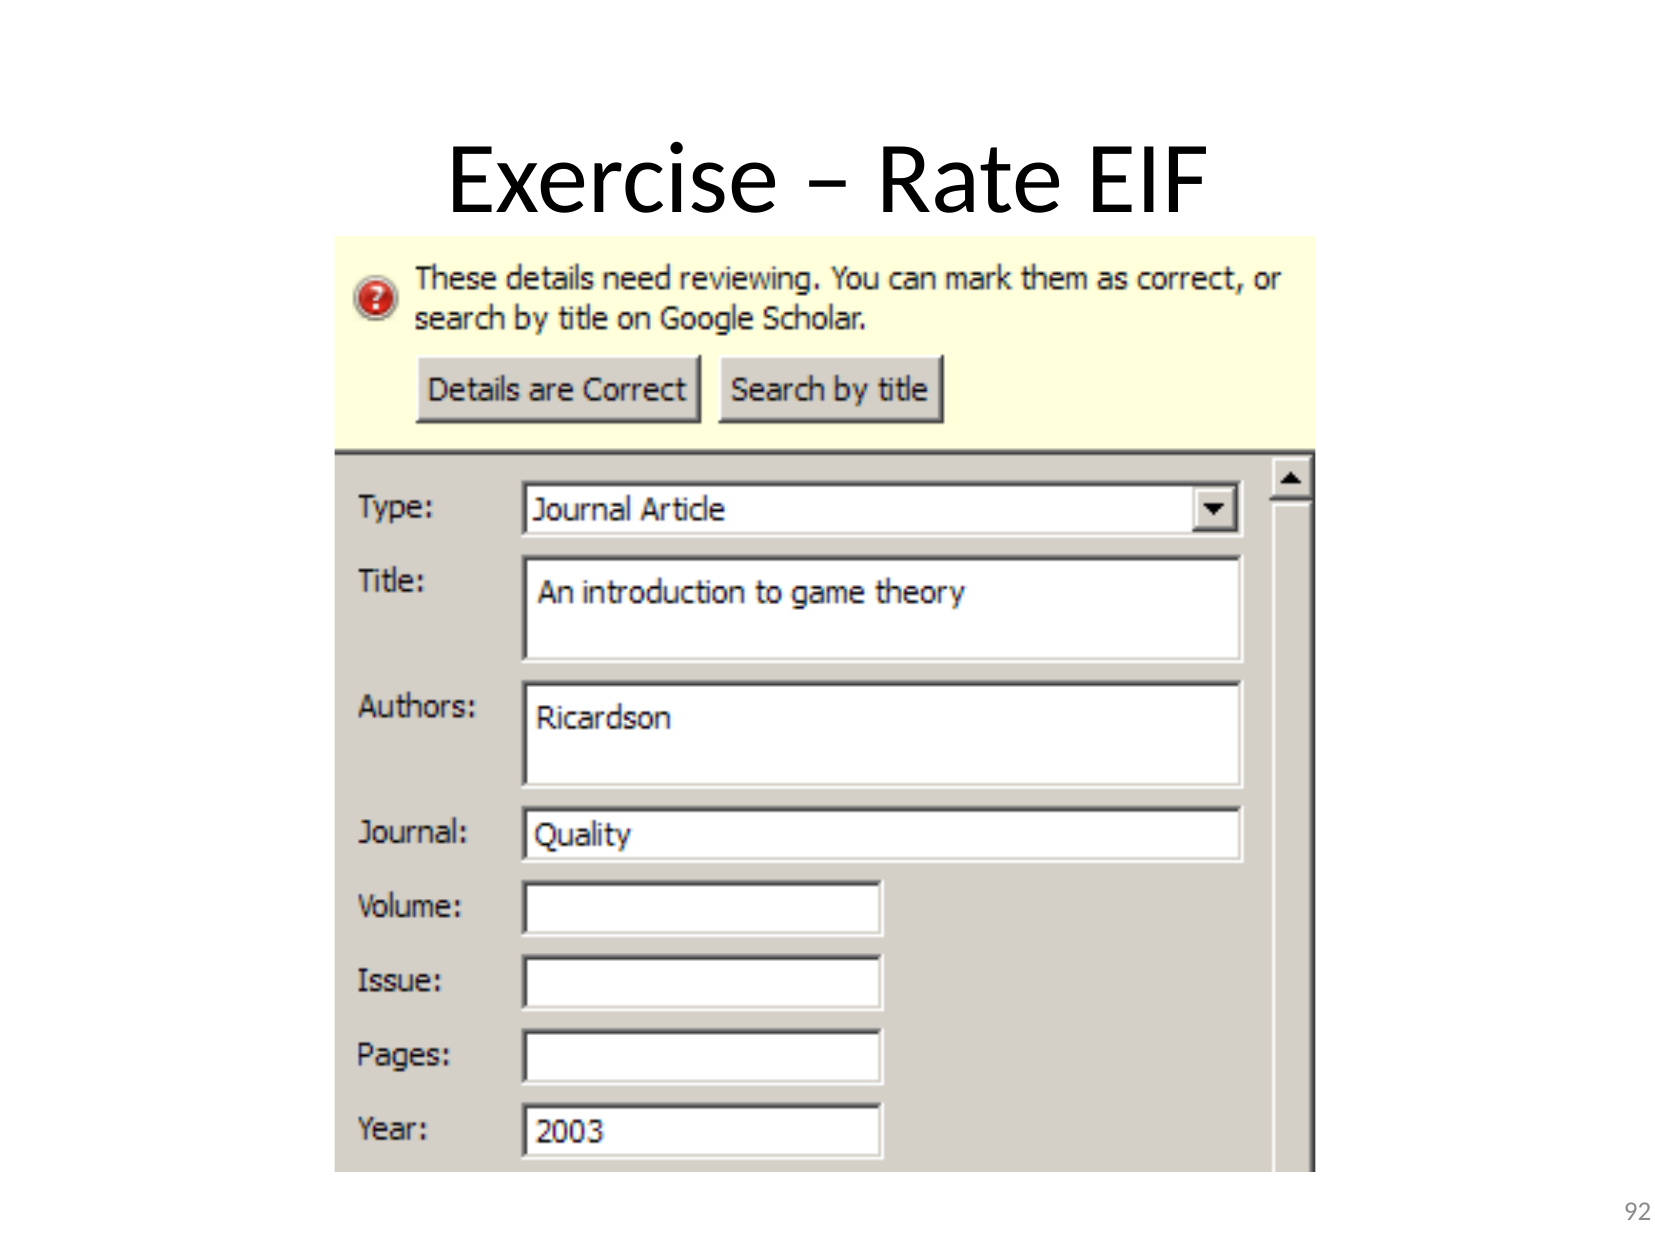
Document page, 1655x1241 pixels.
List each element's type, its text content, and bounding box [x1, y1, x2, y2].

text_box [334, 236, 1316, 1172]
slide_number 92 [1596, 842, 1652, 1241]
title Exercise – Rate EIF [416, 66, 1237, 236]
